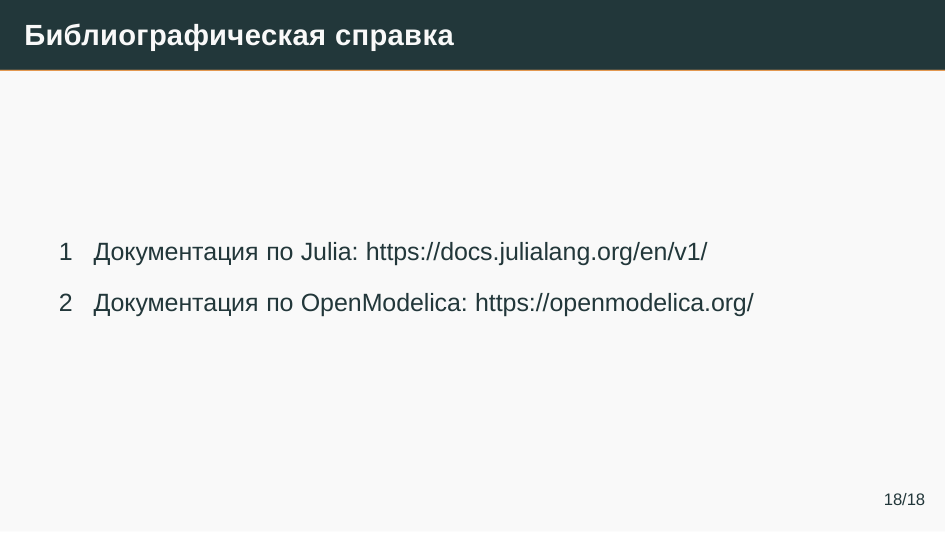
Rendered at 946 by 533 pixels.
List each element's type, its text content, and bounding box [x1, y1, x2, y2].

slide_number 18/18 [881, 488, 928, 533]
text_box Документация по Julia: https://docs.julialang.org/en/v1/ Документация по OpenModelica: https://openmodelica.org/ [56, 233, 757, 317]
text_box Библиографическая справка [22, 13, 459, 52]
